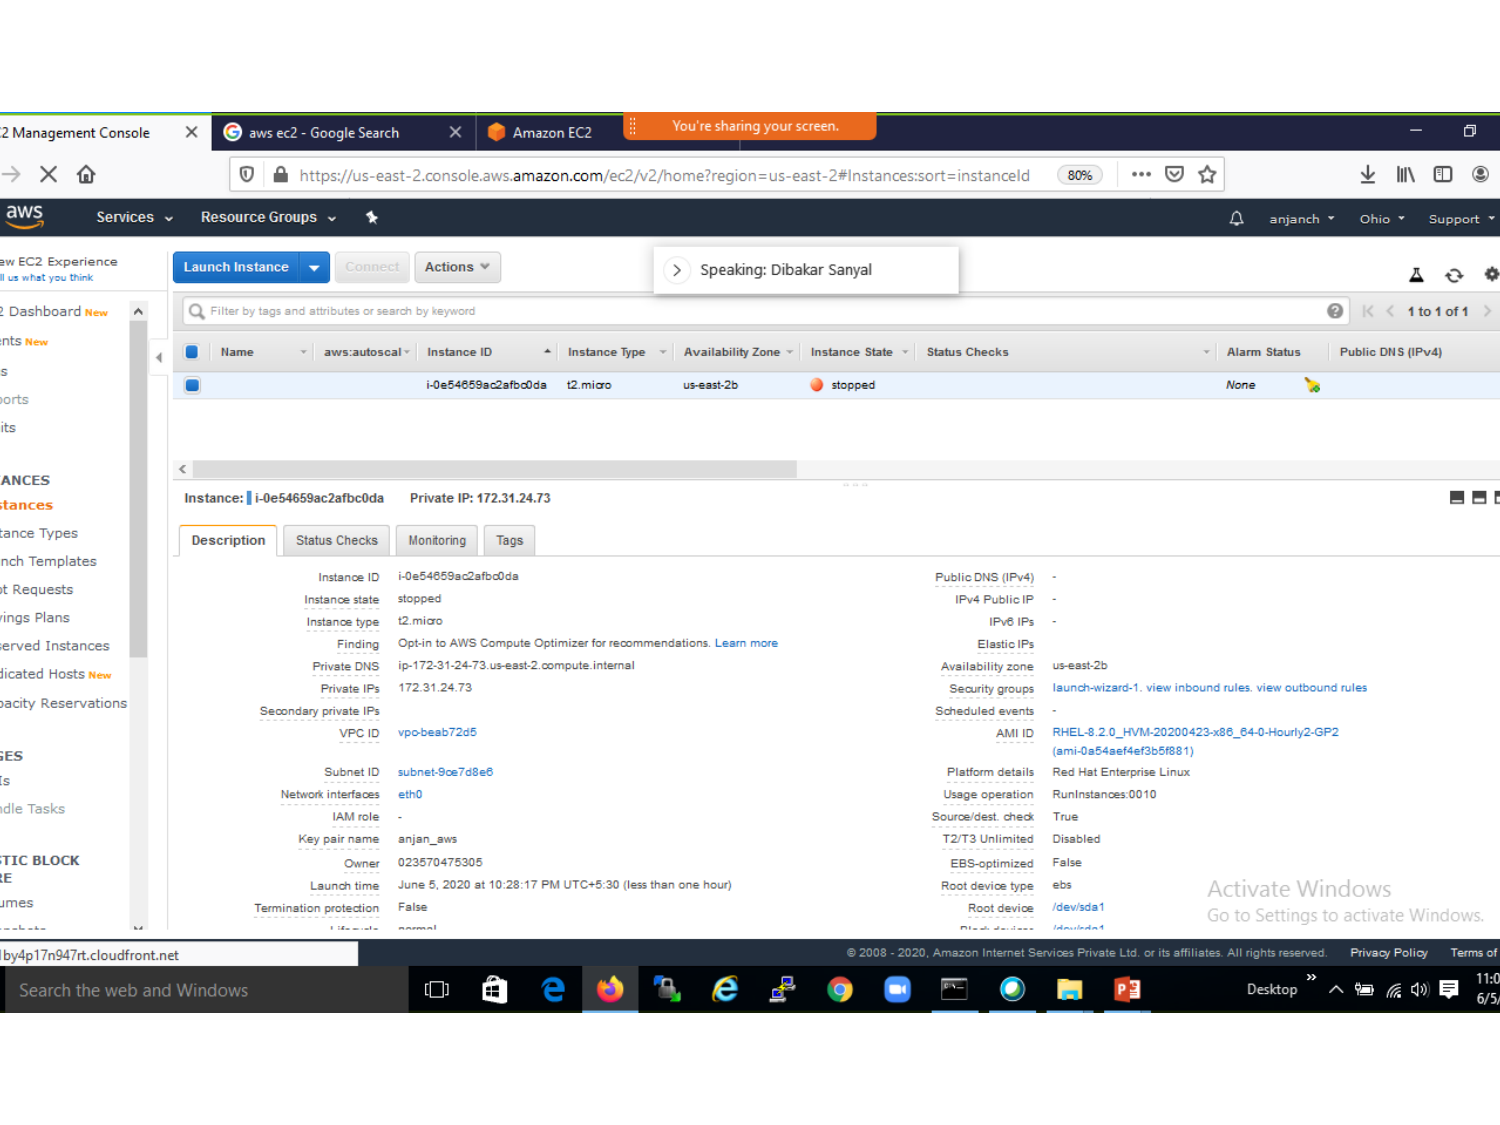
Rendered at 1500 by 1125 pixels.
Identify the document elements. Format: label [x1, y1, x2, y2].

picture [0, 112, 1500, 1013]
